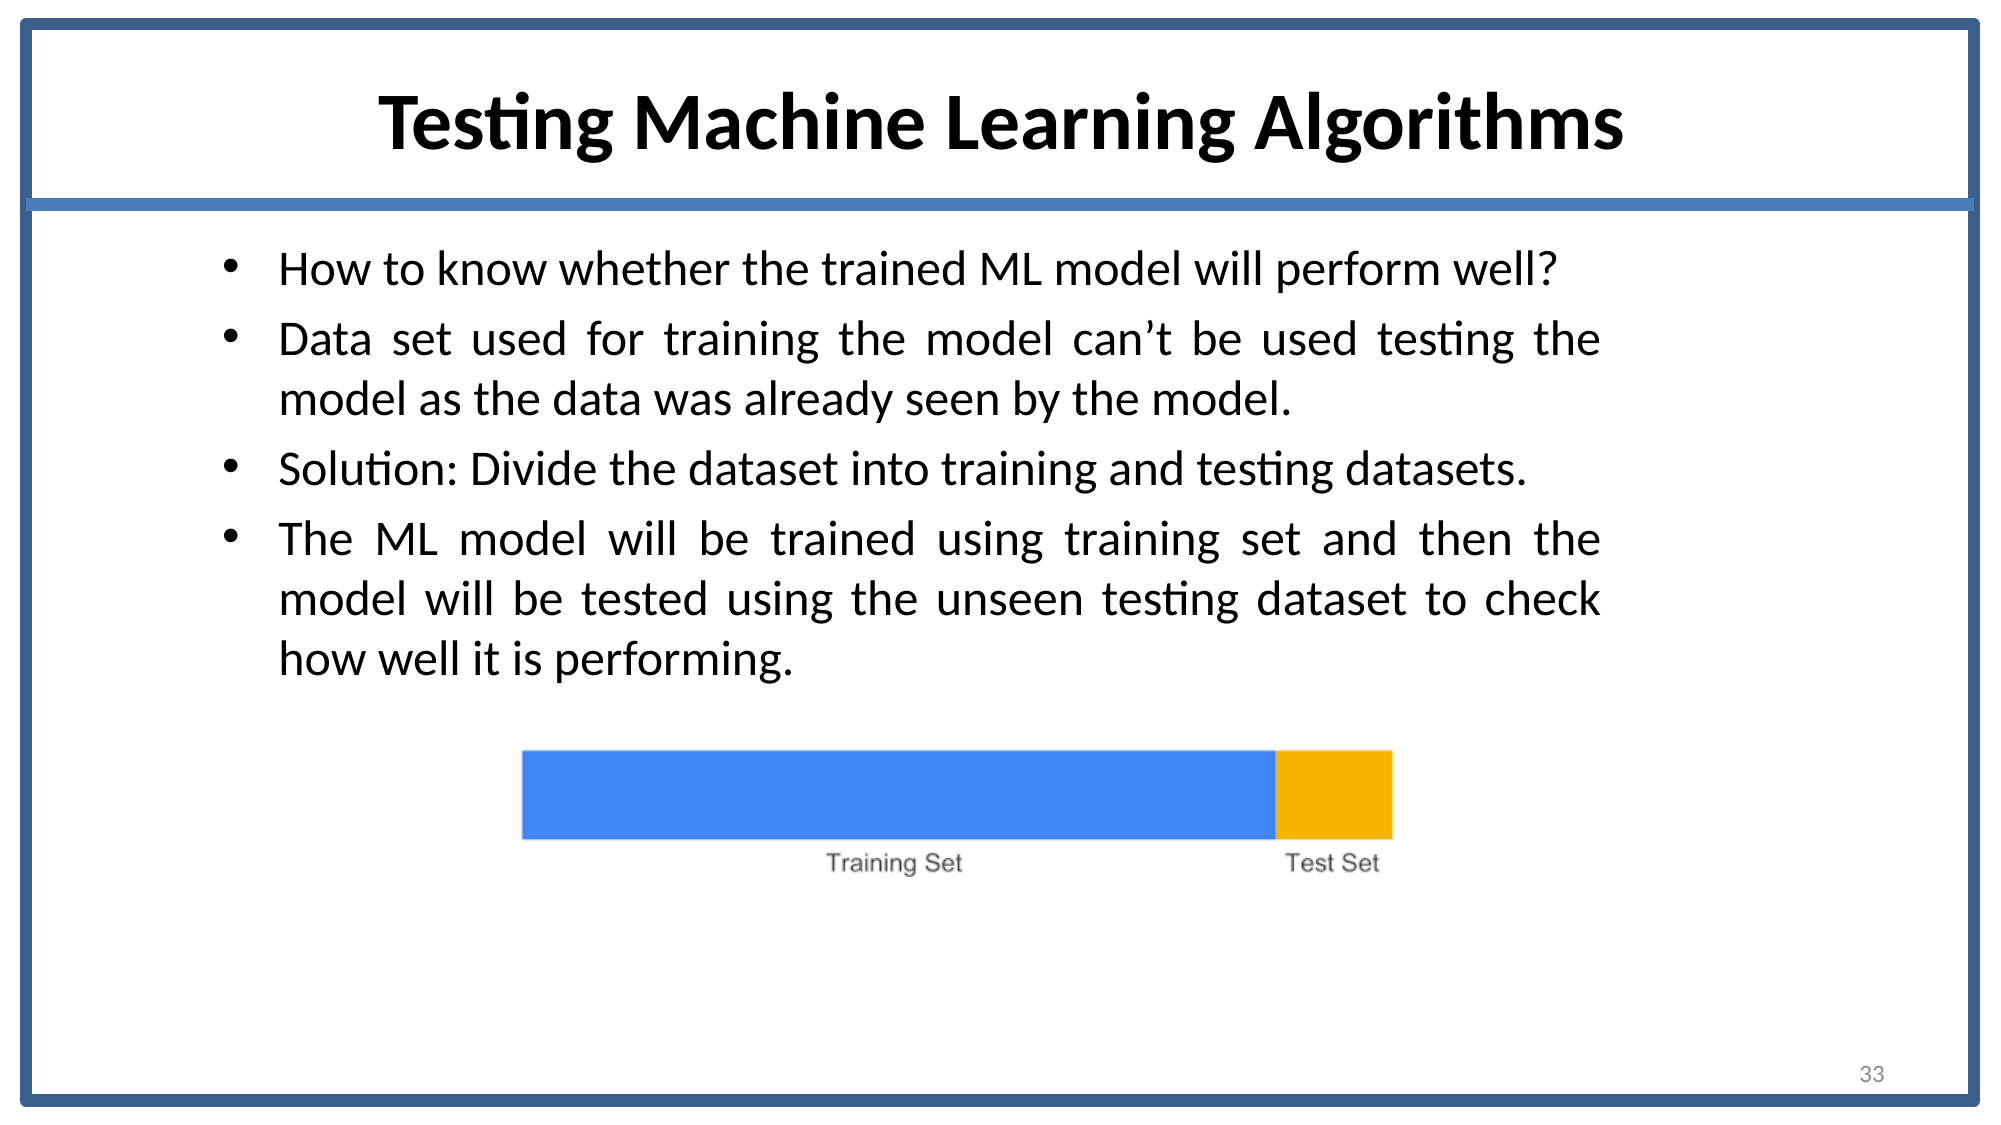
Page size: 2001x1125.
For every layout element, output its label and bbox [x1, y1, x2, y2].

picture [516, 745, 1399, 885]
text_box [24, 211, 1976, 1103]
text_box [24, 22, 1976, 210]
